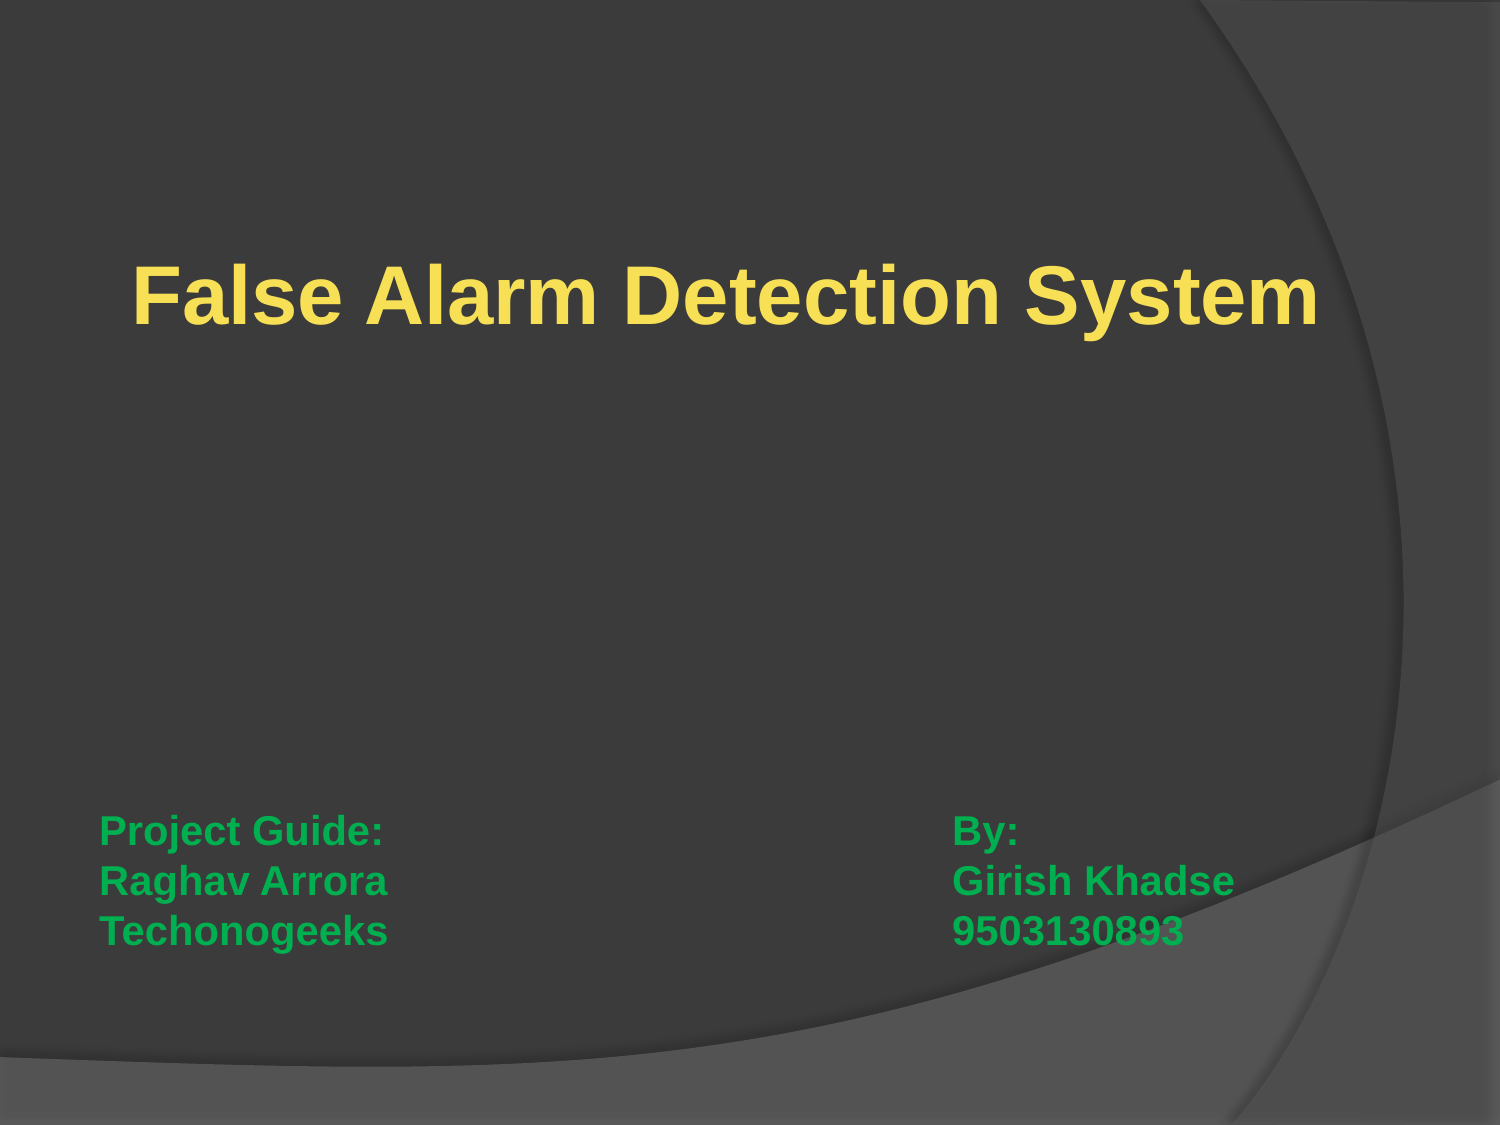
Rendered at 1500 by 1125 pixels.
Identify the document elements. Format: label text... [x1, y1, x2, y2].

text_box Project Guide: Raghav Arrora Techonogeeks [84, 796, 653, 962]
text_box False Alarm Detection System [23, 233, 1430, 349]
text_box By: Girish Khadse 9503130893 [925, 796, 1463, 962]
